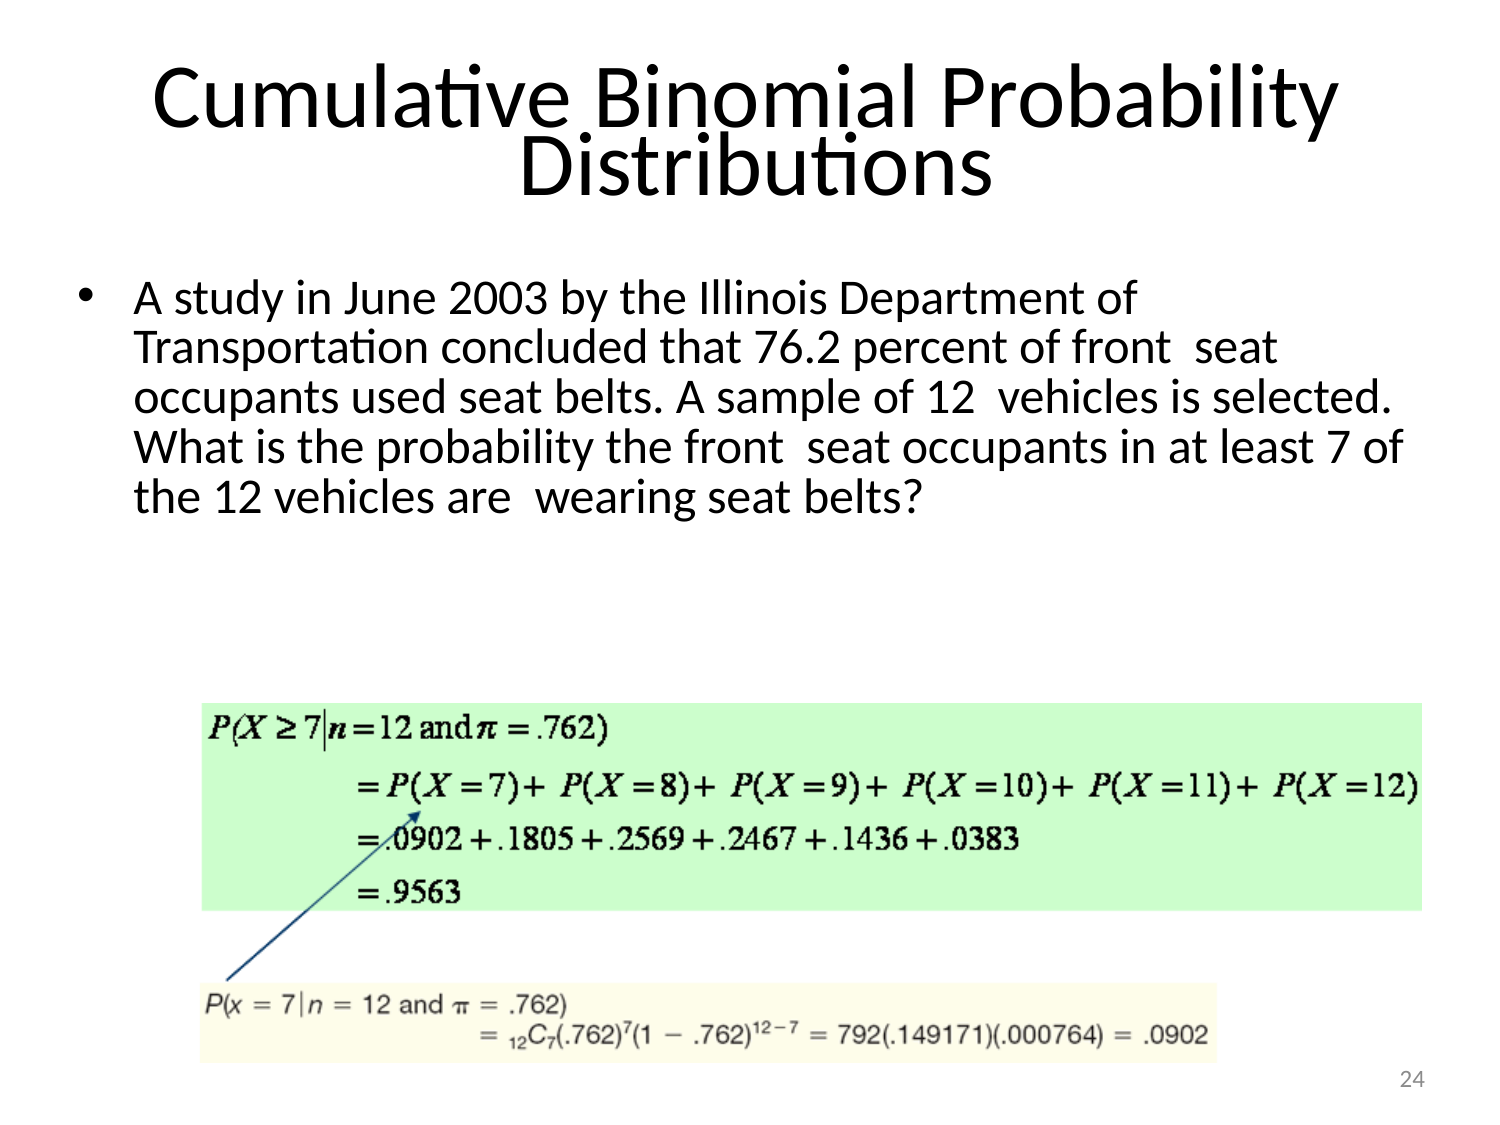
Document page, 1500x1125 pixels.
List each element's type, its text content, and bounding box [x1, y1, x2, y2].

title Cumulative Binomial Probability Distributions [75, 37, 1425, 241]
slide_number 24 [1074, 746, 1425, 1125]
list A study in June 2003 by the Illinois Department of Transportation concluded that 76.2 percent of front seat occupants used seat belts. A sample of 12 vehicles is selected. What is the probability the front seat occupants in at least 7 of the 12 vehicles are wearing seat belts? [75, 262, 1425, 913]
text_box [199, 703, 1422, 1063]
